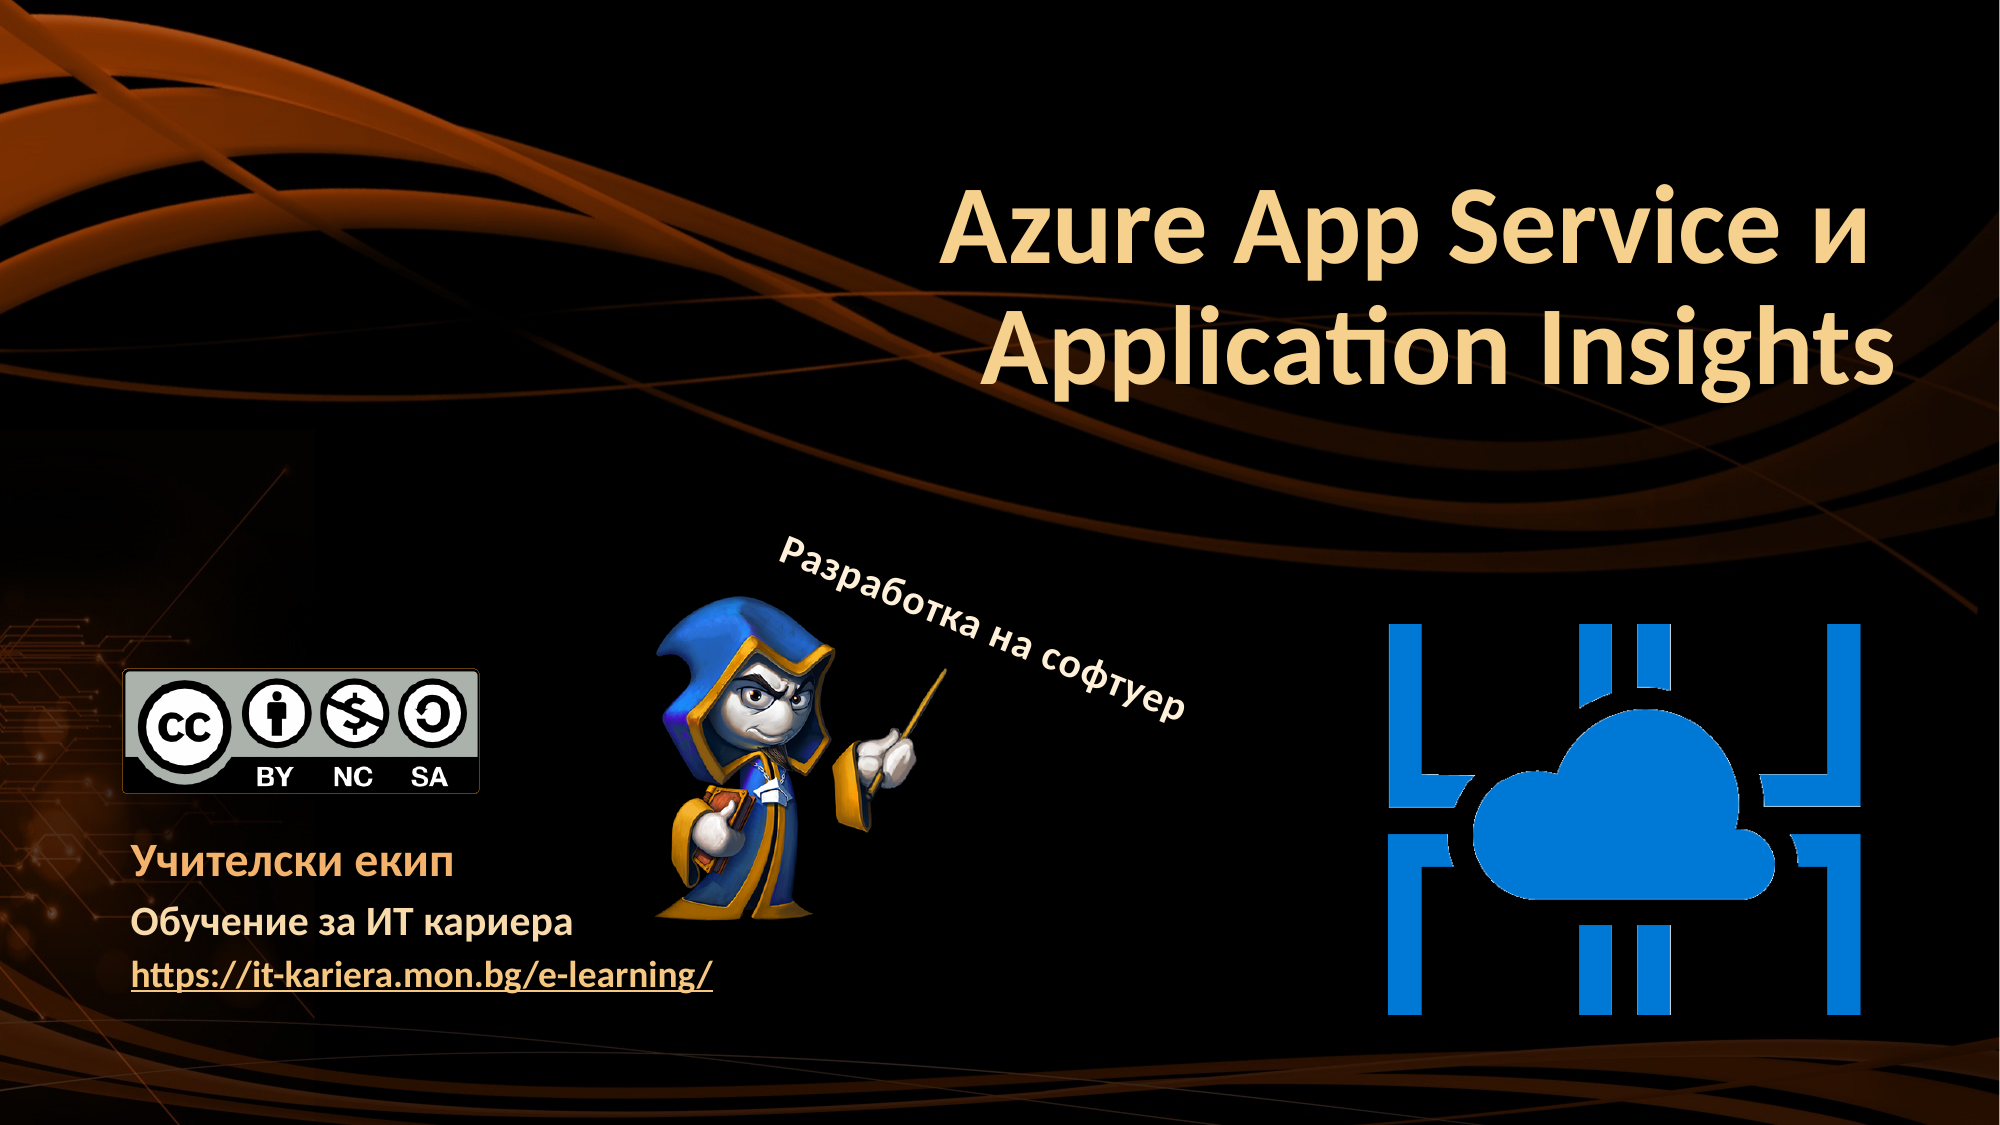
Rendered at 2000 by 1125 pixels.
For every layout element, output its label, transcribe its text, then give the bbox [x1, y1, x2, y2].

text_box Azure App Service и Application Insights [424, 112, 1898, 463]
text_box [574, 314, 1898, 534]
picture [0, 0, 2000, 1125]
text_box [122, 594, 1218, 1009]
